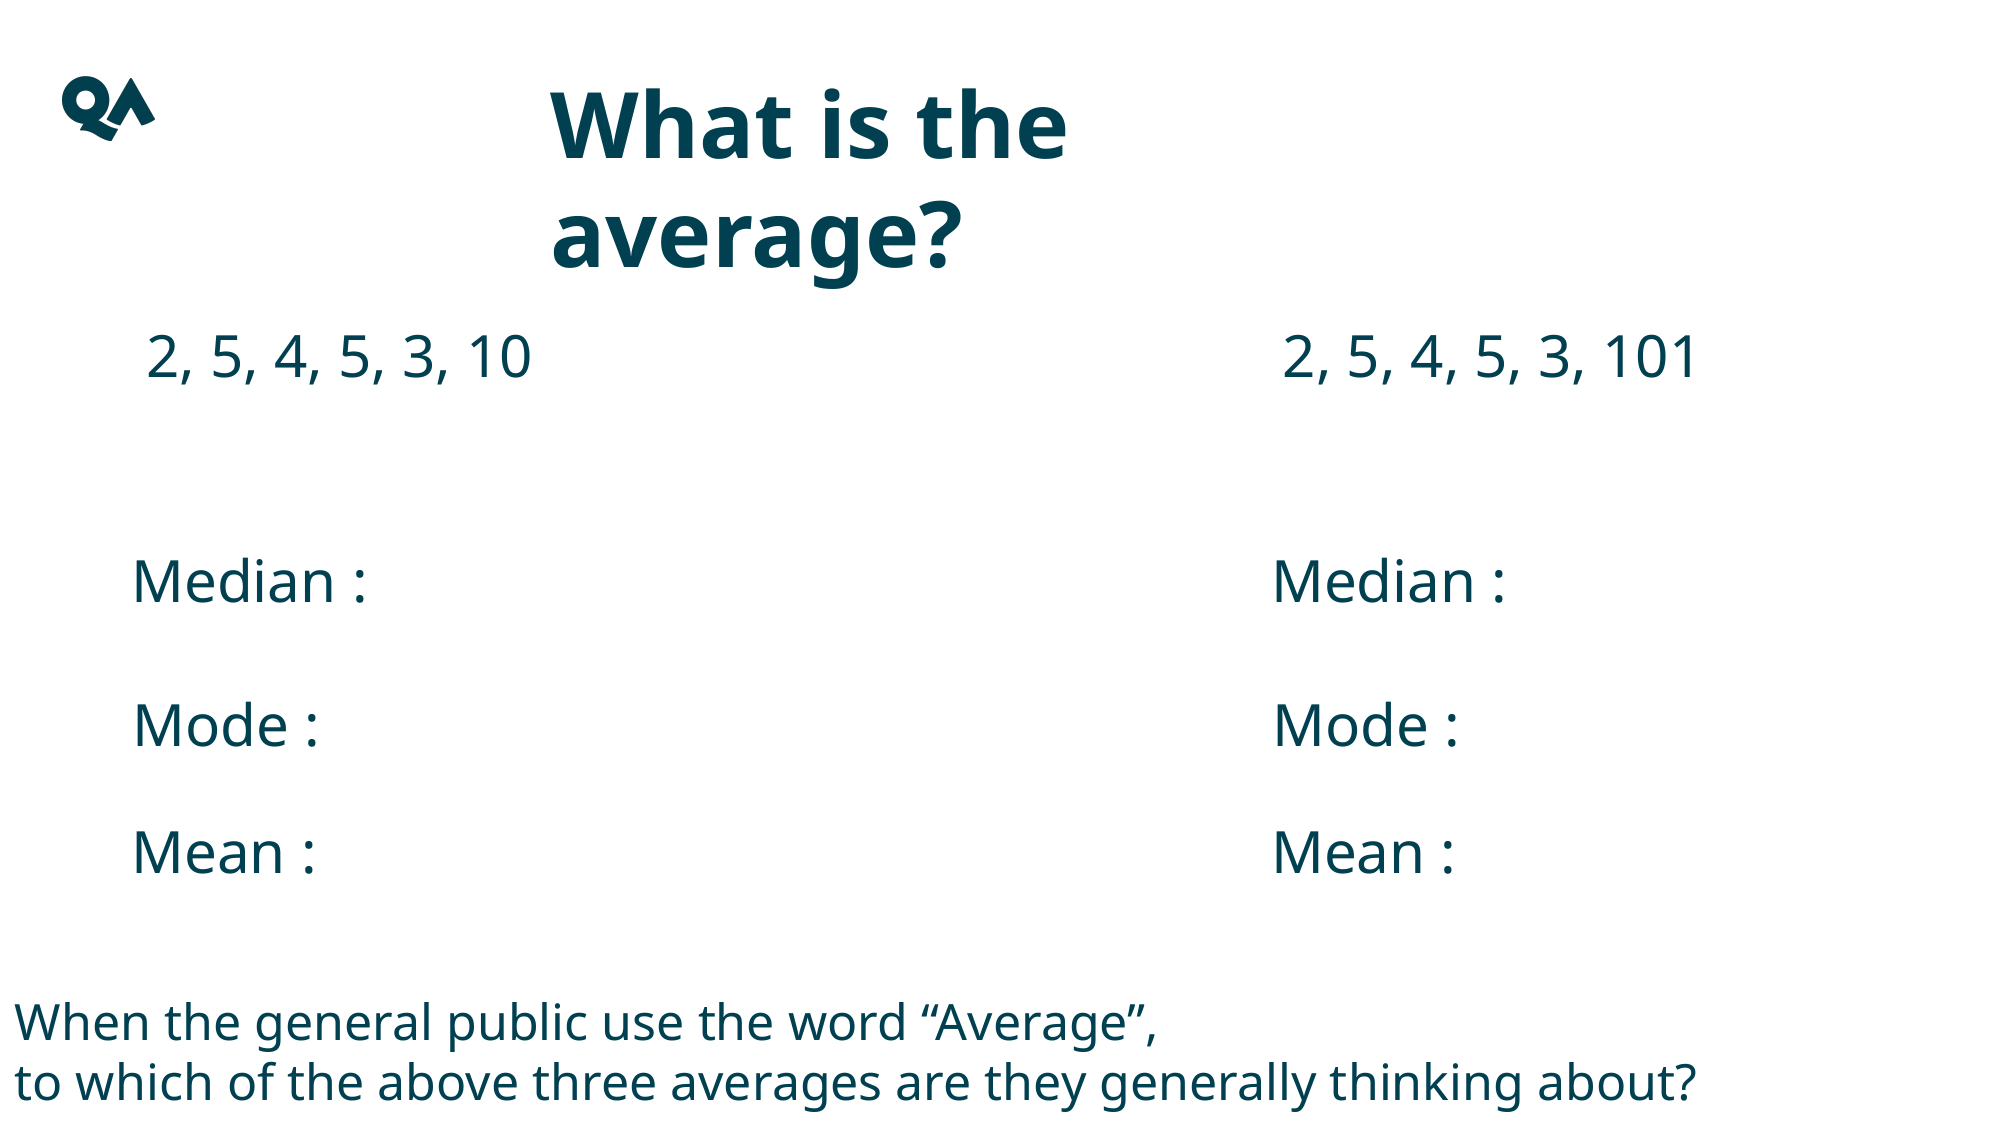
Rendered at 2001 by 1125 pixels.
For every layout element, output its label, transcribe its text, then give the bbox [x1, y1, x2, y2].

text_box Mode : [118, 680, 335, 766]
text_box Median : [1256, 537, 1522, 622]
text_box 2, 5, 4, 5, 3, 101 [1268, 311, 1718, 397]
picture [44, 61, 173, 153]
text_box Mean : [116, 807, 332, 893]
text_box When the general public use the word “Average”, to which of the above three averages are they generally thinking about? [0, 981, 1995, 1118]
text_box Mean : [1256, 807, 1472, 893]
text_box Mode : [1257, 680, 1475, 766]
text_box What is the average? [535, 58, 1515, 294]
text_box 2, 5, 4, 5, 3, 10 [131, 311, 549, 397]
text_box Median : [117, 537, 383, 622]
